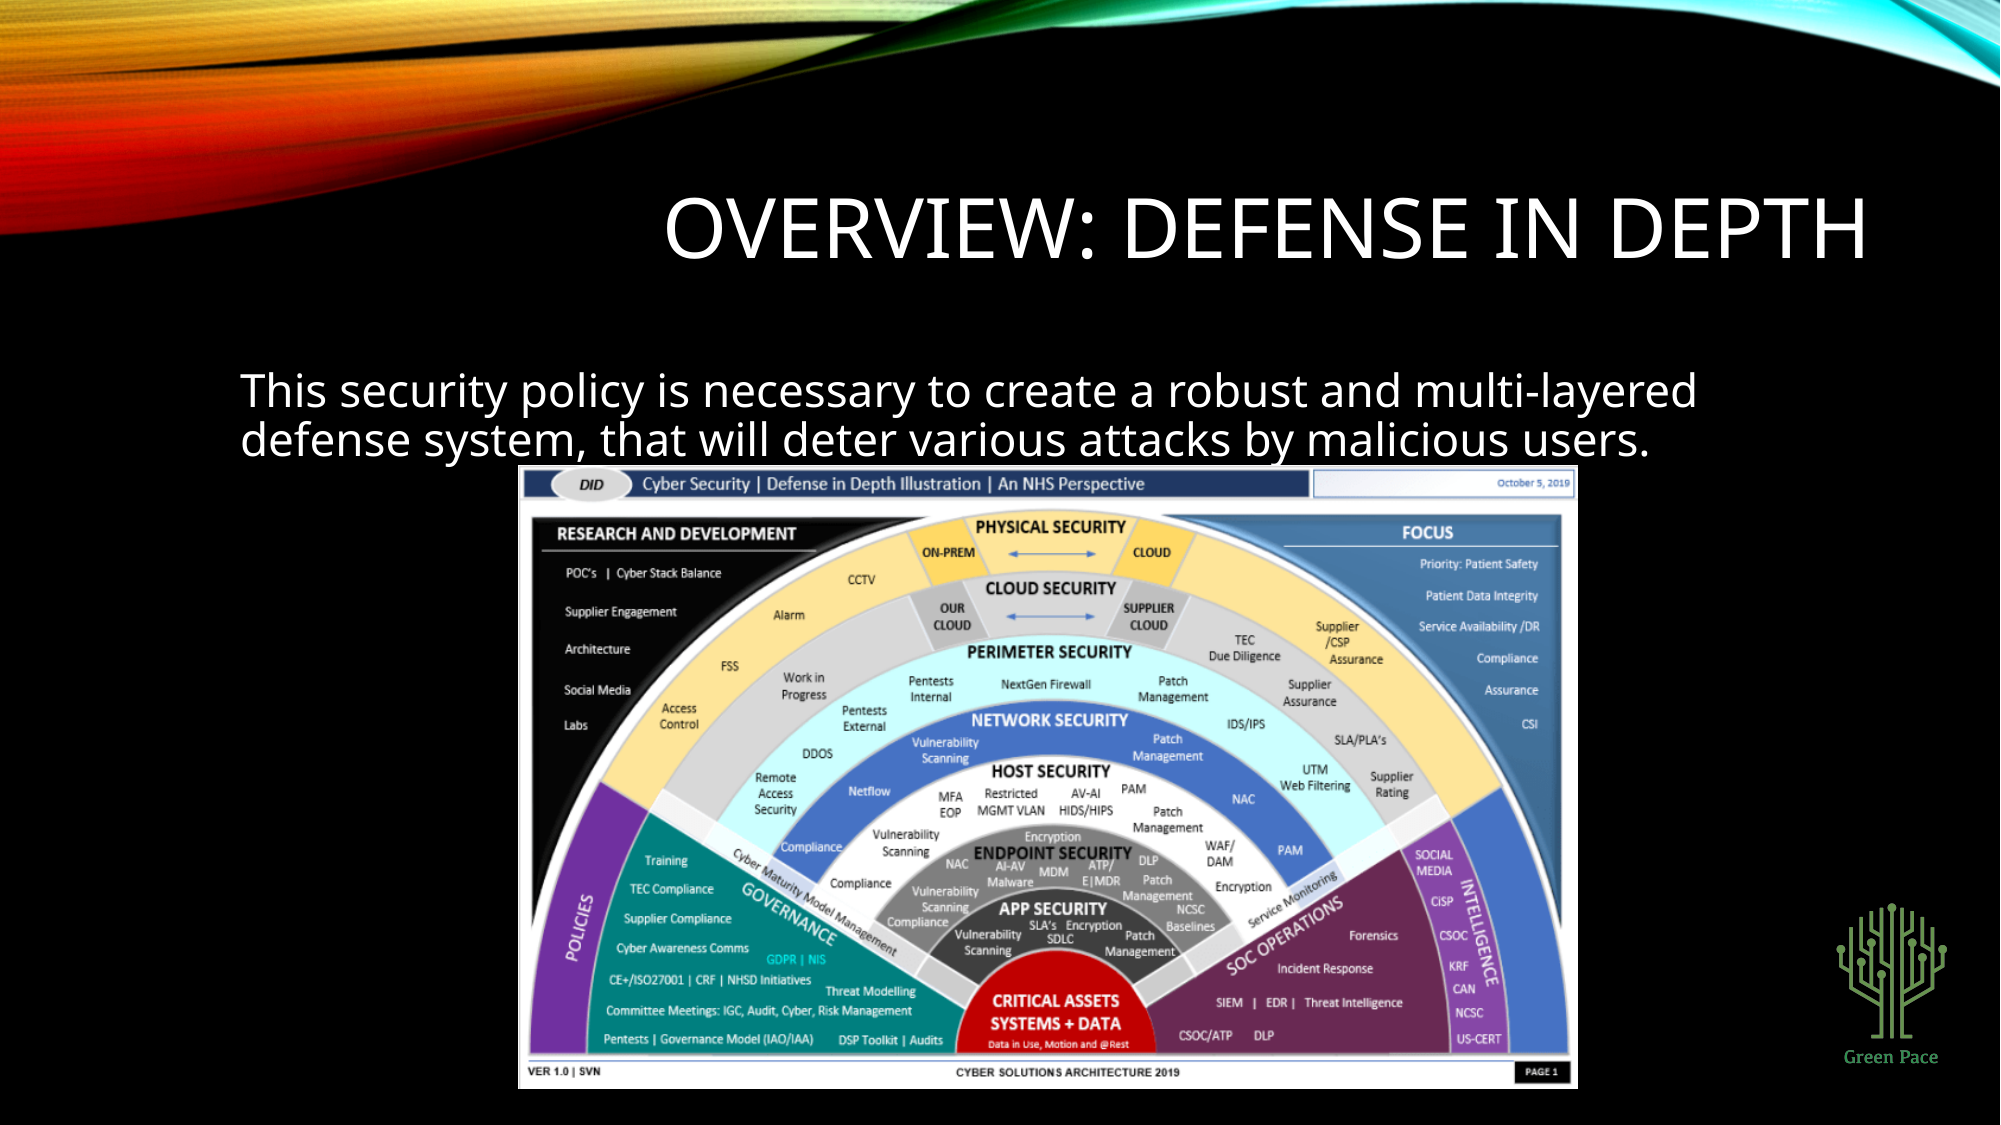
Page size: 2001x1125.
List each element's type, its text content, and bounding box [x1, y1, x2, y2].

picture [1817, 892, 1964, 1082]
picture [0, 0, 2000, 237]
title OVERVIEW: DEFENSE IN DEPTH [474, 125, 1888, 338]
picture [518, 465, 1578, 1089]
list This security policy is necessary to create a robust and multi-layered defense system, that will deter various attacks by malicious users. [112, 360, 1888, 1021]
